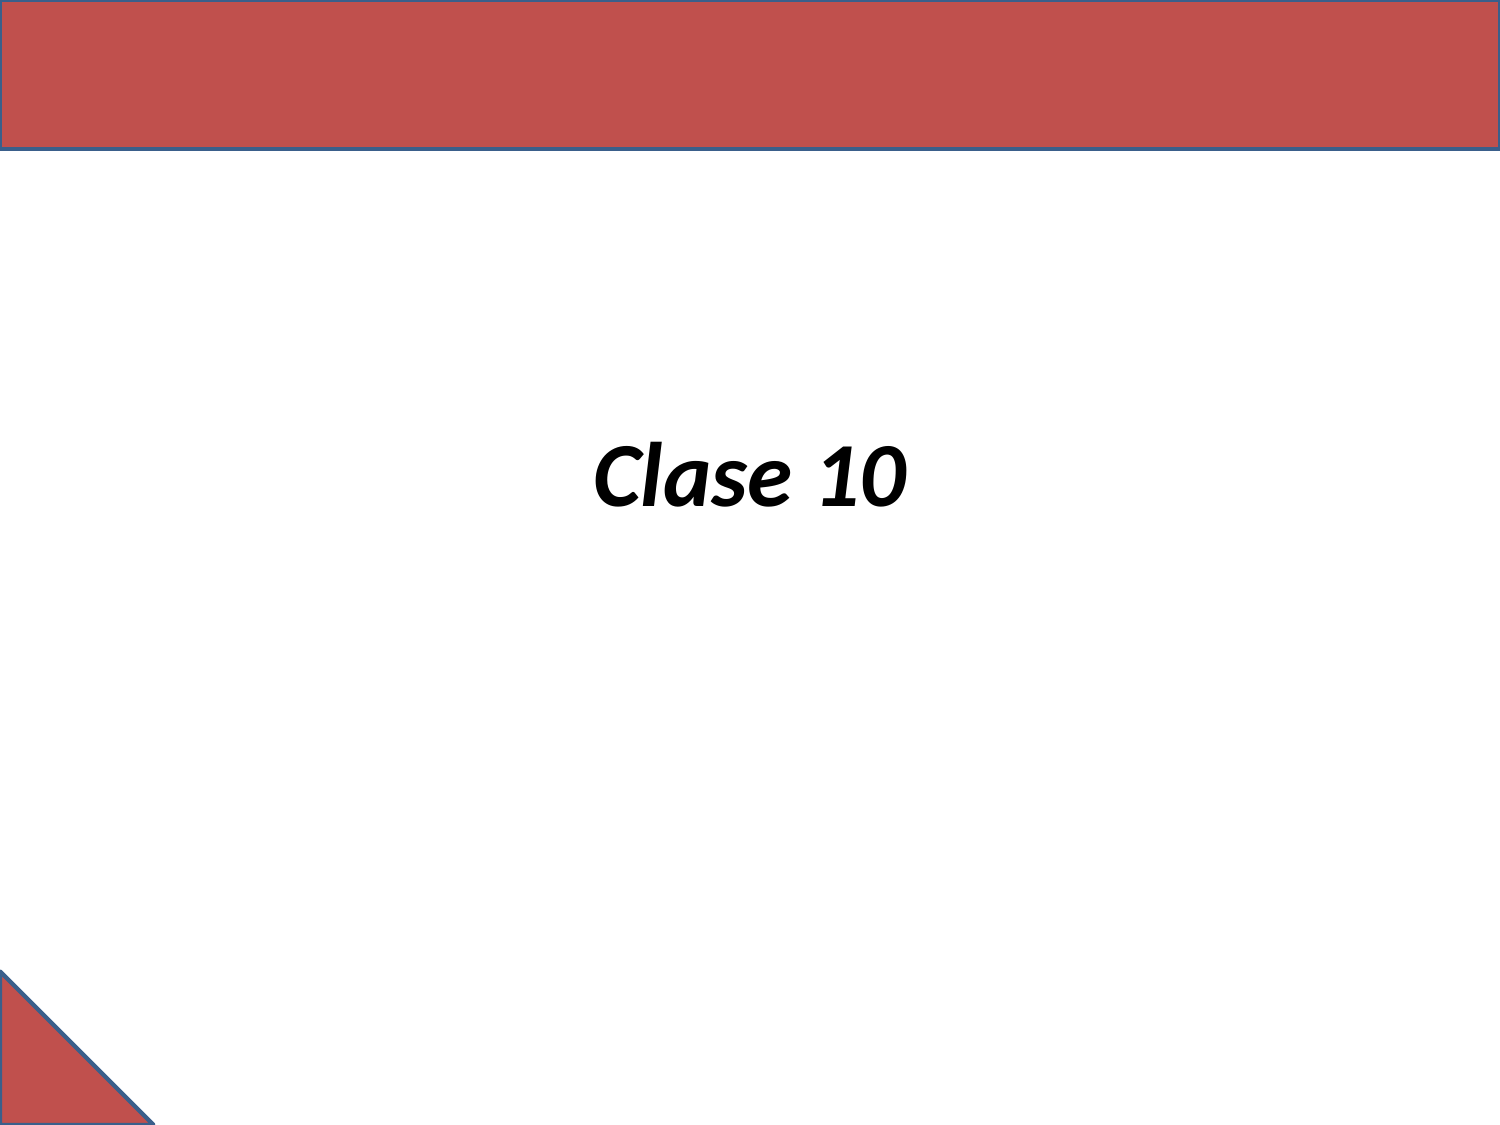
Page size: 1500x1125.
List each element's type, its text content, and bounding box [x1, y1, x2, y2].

title Clase 10 [112, 349, 1388, 591]
text_box [0, 969, 156, 1125]
text_box [0, 0, 1500, 151]
